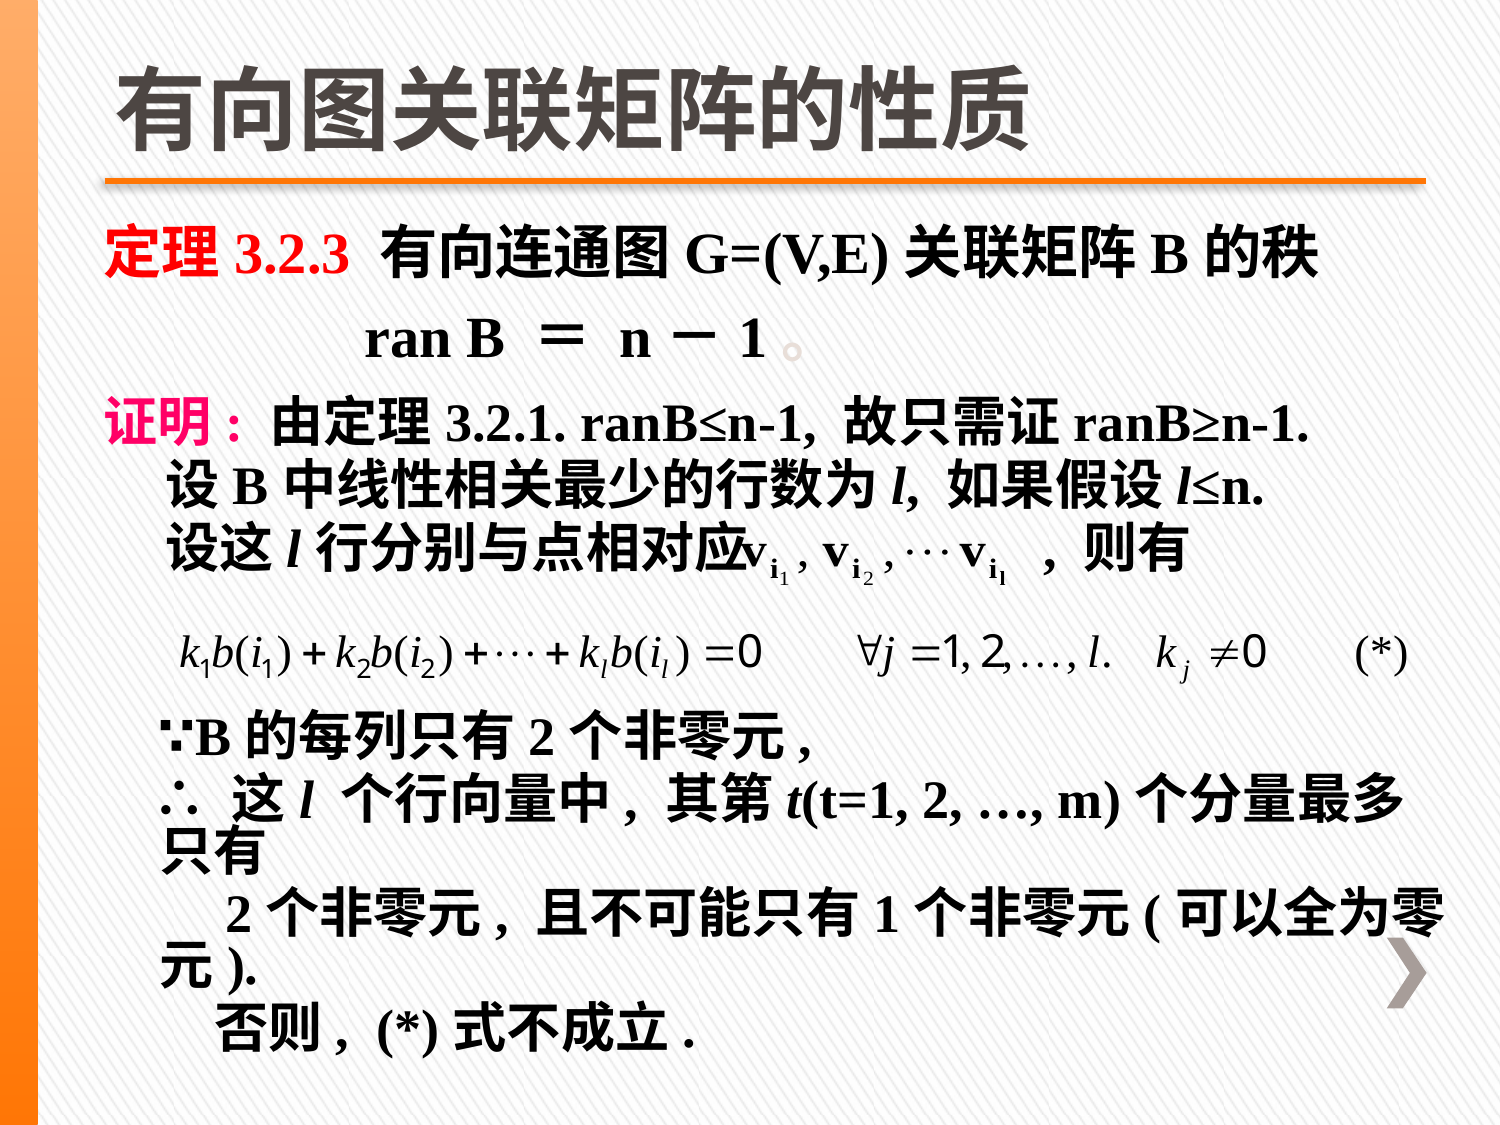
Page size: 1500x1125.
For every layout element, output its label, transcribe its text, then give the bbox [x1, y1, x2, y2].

title 有向图关联矩阵的性质 [99, 0, 1422, 170]
text_box 证明: 由定理3.2.1. ranB≤n-1, 故只需证ranB≥n-1. 设B中线性相关最少的行数为l, 如果假设l≤n. 设这l行分别与点相对应 , 则有 ∵B的每列只有2个非零元, ∴ 这l 个行向量中, 其第t(t=1, 2, …, m)个分量最多只有 2个非零元, 且不可能只有1个非零元(可以全为零元). 否则, (*)式不成立. [88, 392, 1462, 1022]
text_box 定理3.2.3 有向连通图G=(V,E)关联矩阵B的秩 ran B ＝ n－1。 [103, 200, 1500, 369]
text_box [730, 517, 1020, 595]
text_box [172, 621, 1418, 695]
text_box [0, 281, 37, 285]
